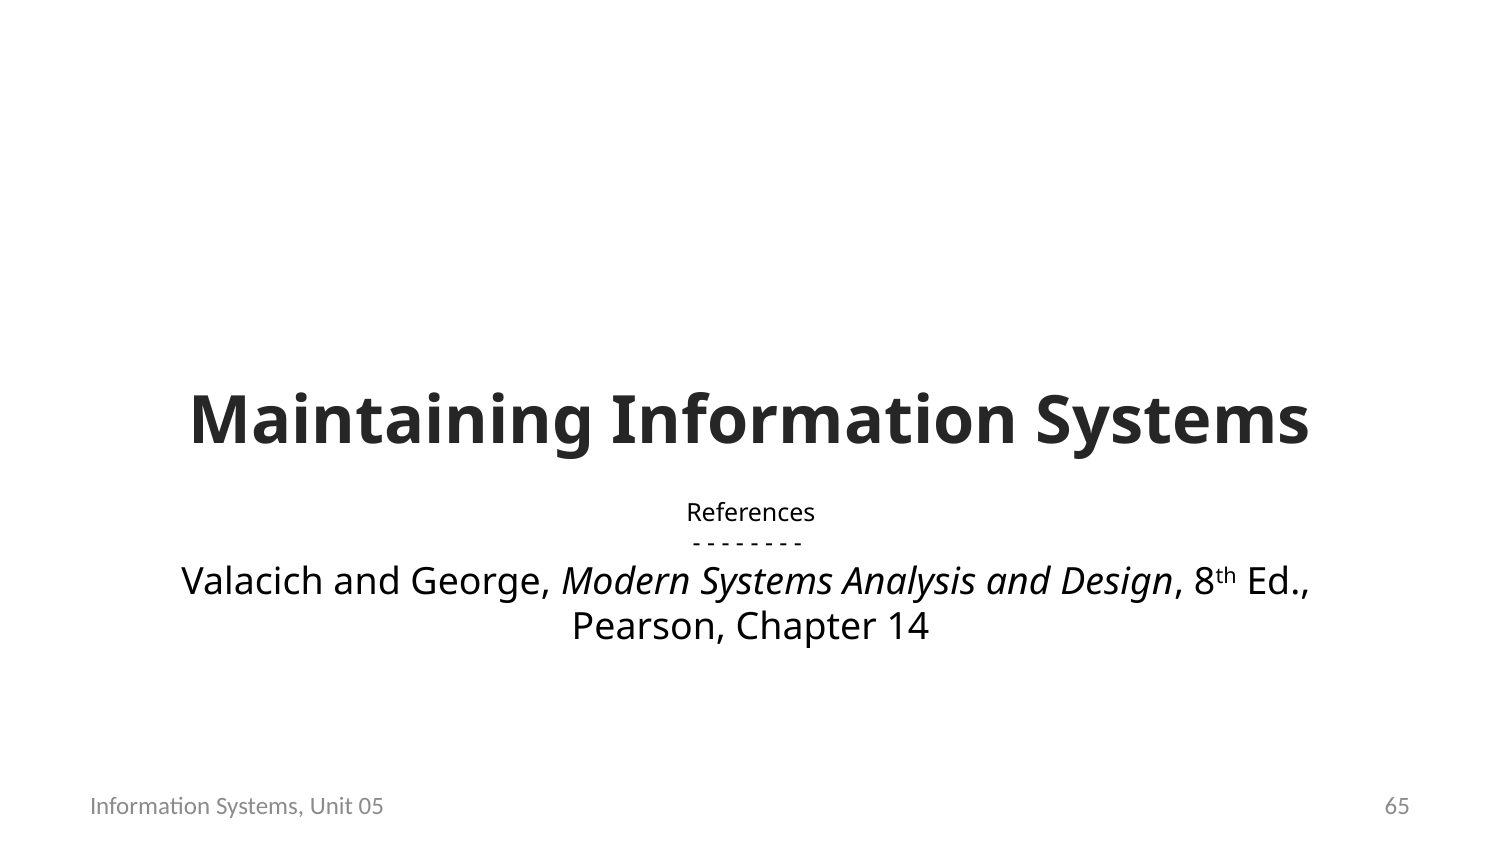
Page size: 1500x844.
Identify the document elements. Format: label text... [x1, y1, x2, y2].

slide_number 64 [1074, 782, 1425, 827]
list Maintaining Information Systems [75, 89, 1425, 754]
text_box References - - - - - - - - Valacich and George, Modern Systems Analysis and Design, 8th Ed., Pearson, Chapter 14 [76, 489, 1425, 655]
slide_number Information Systems, Unit 05 [75, 782, 513, 827]
